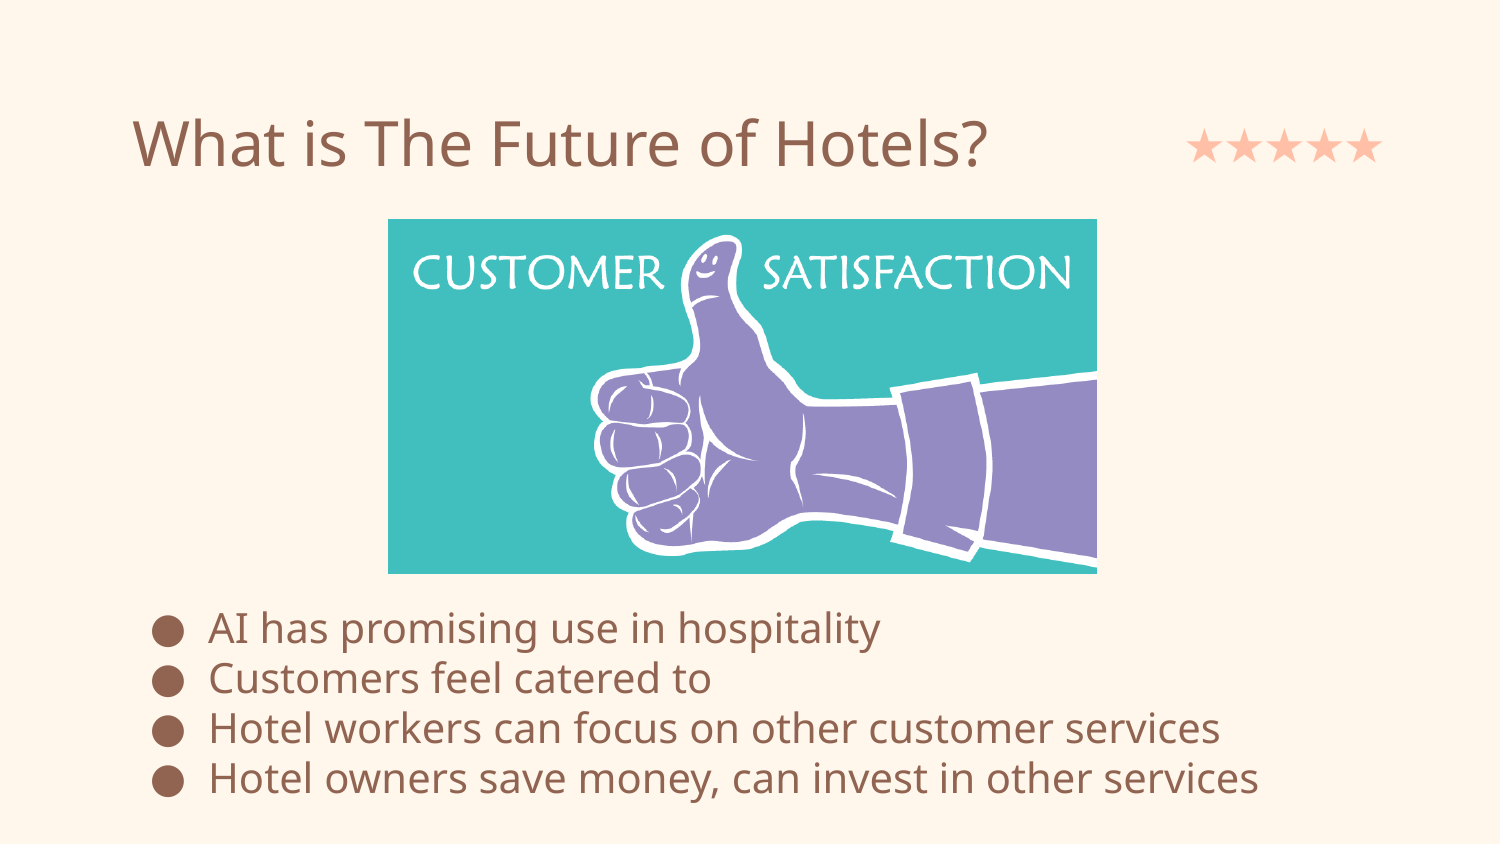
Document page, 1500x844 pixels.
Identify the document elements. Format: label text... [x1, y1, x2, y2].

title What is The Future of Hotels? [116, 88, 1383, 183]
list AI has promising use in hospitality Customers feel catered to Hotel workers can focus on other customer services Hotel owners save money, can invest in other services [118, 586, 1385, 829]
picture [388, 219, 1097, 575]
